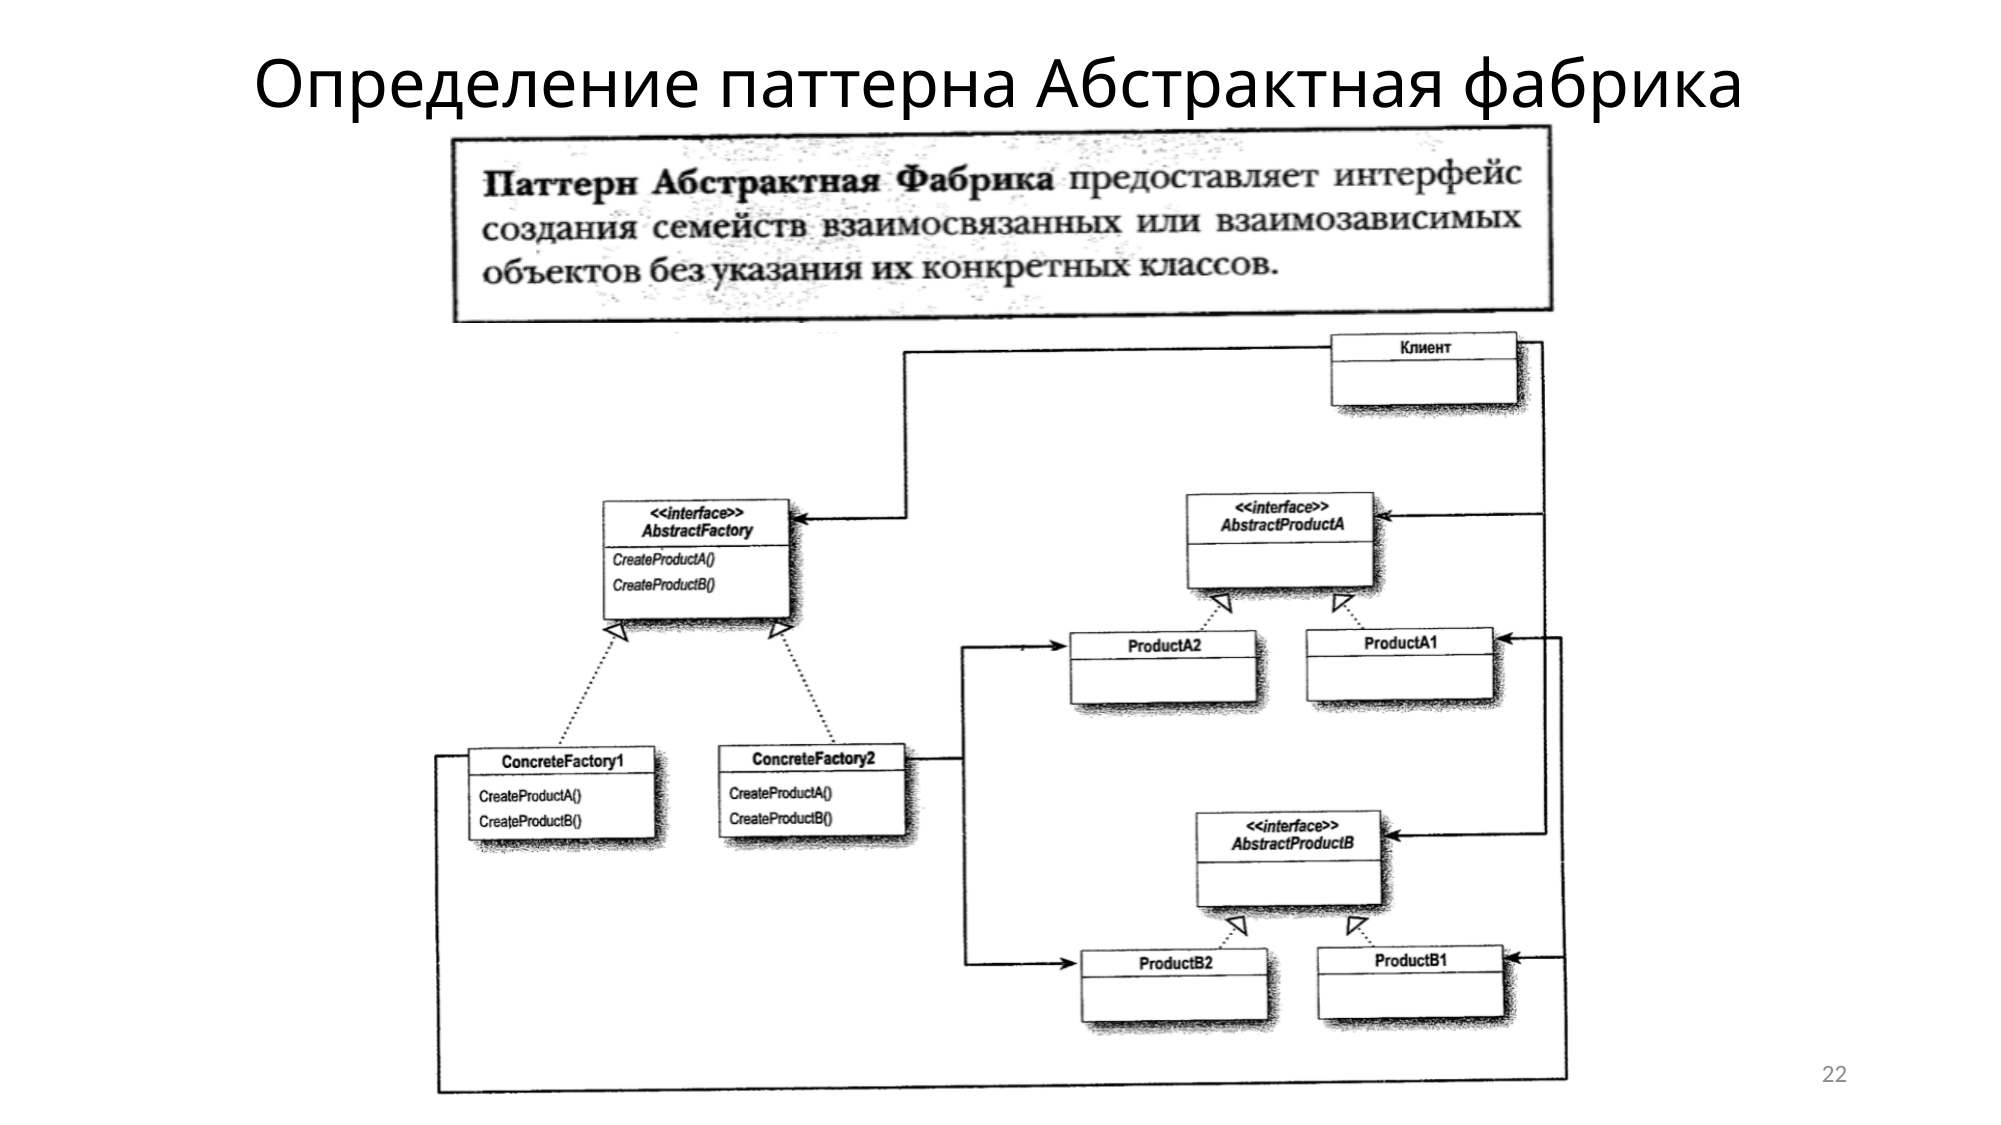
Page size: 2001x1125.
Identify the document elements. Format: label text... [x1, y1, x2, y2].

slide_number 22 [1412, 1042, 1863, 1103]
title Определение паттерна Абстрактная фабрика [137, 59, 1863, 113]
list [435, 120, 1565, 323]
picture [399, 323, 1601, 1101]
